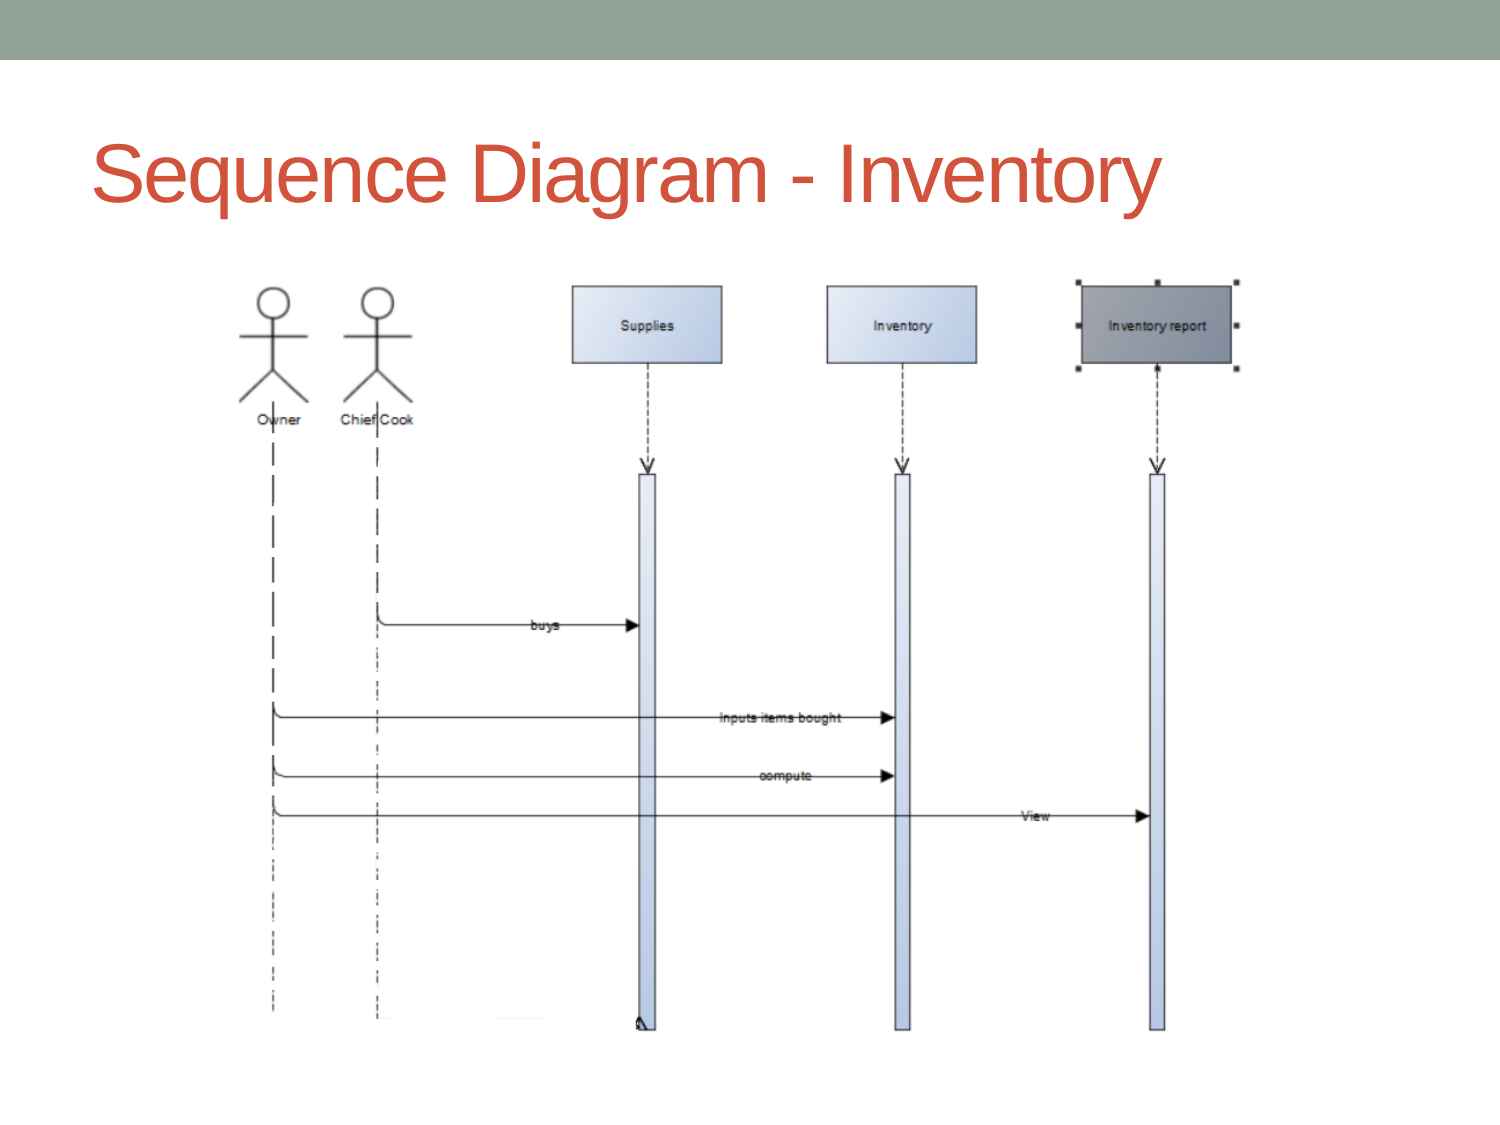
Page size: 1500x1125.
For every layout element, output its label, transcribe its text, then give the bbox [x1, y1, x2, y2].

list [225, 262, 1275, 1063]
title Sequence Diagram - Inventory [75, 87, 1425, 250]
